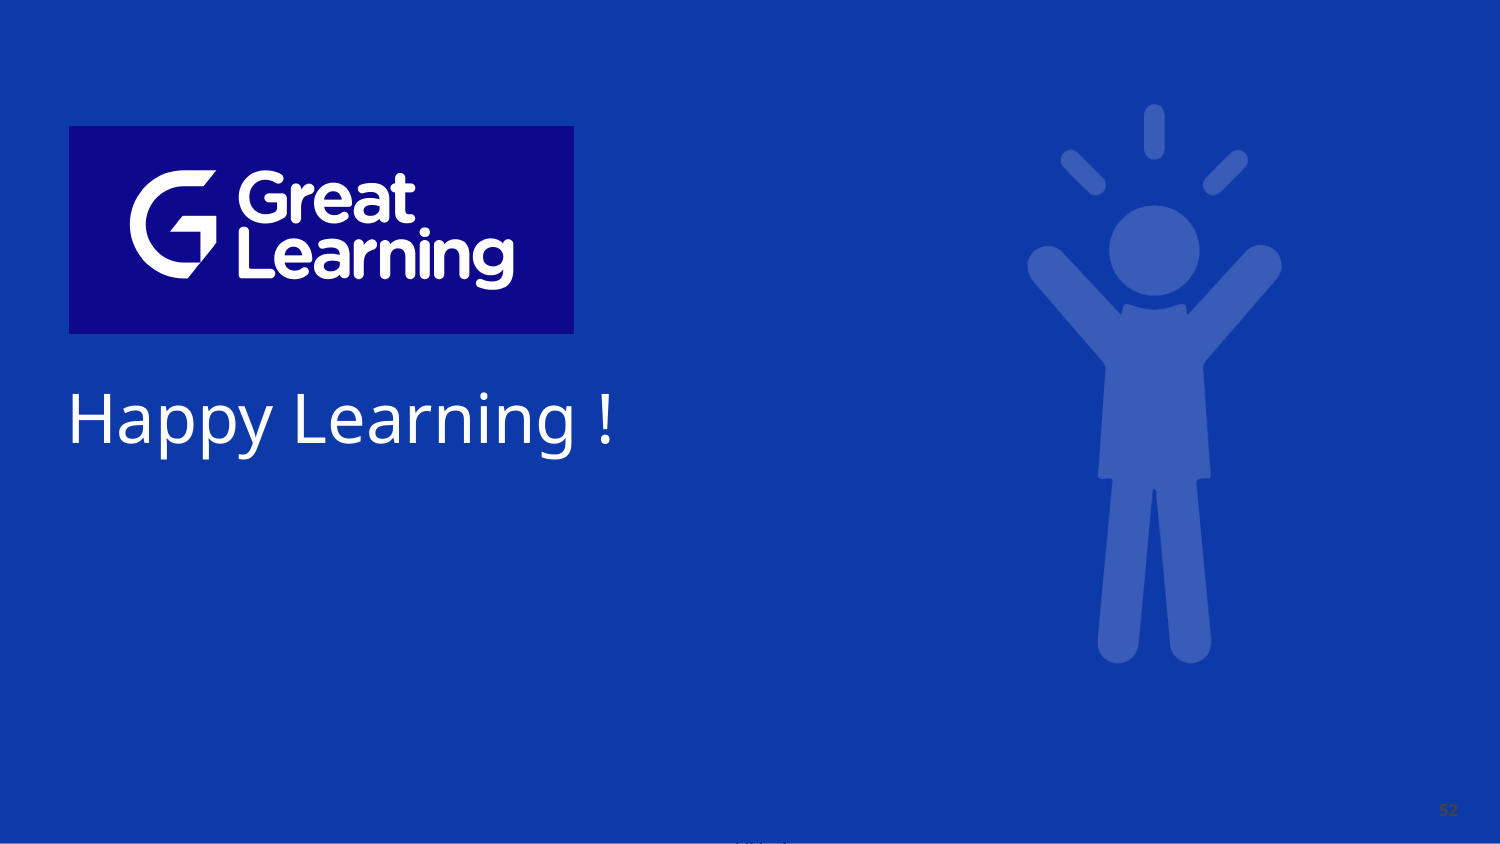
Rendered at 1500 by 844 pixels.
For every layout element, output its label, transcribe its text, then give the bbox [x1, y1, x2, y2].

picture [992, 84, 1337, 692]
slide_number 52 [1403, 779, 1494, 844]
picture [69, 126, 574, 334]
